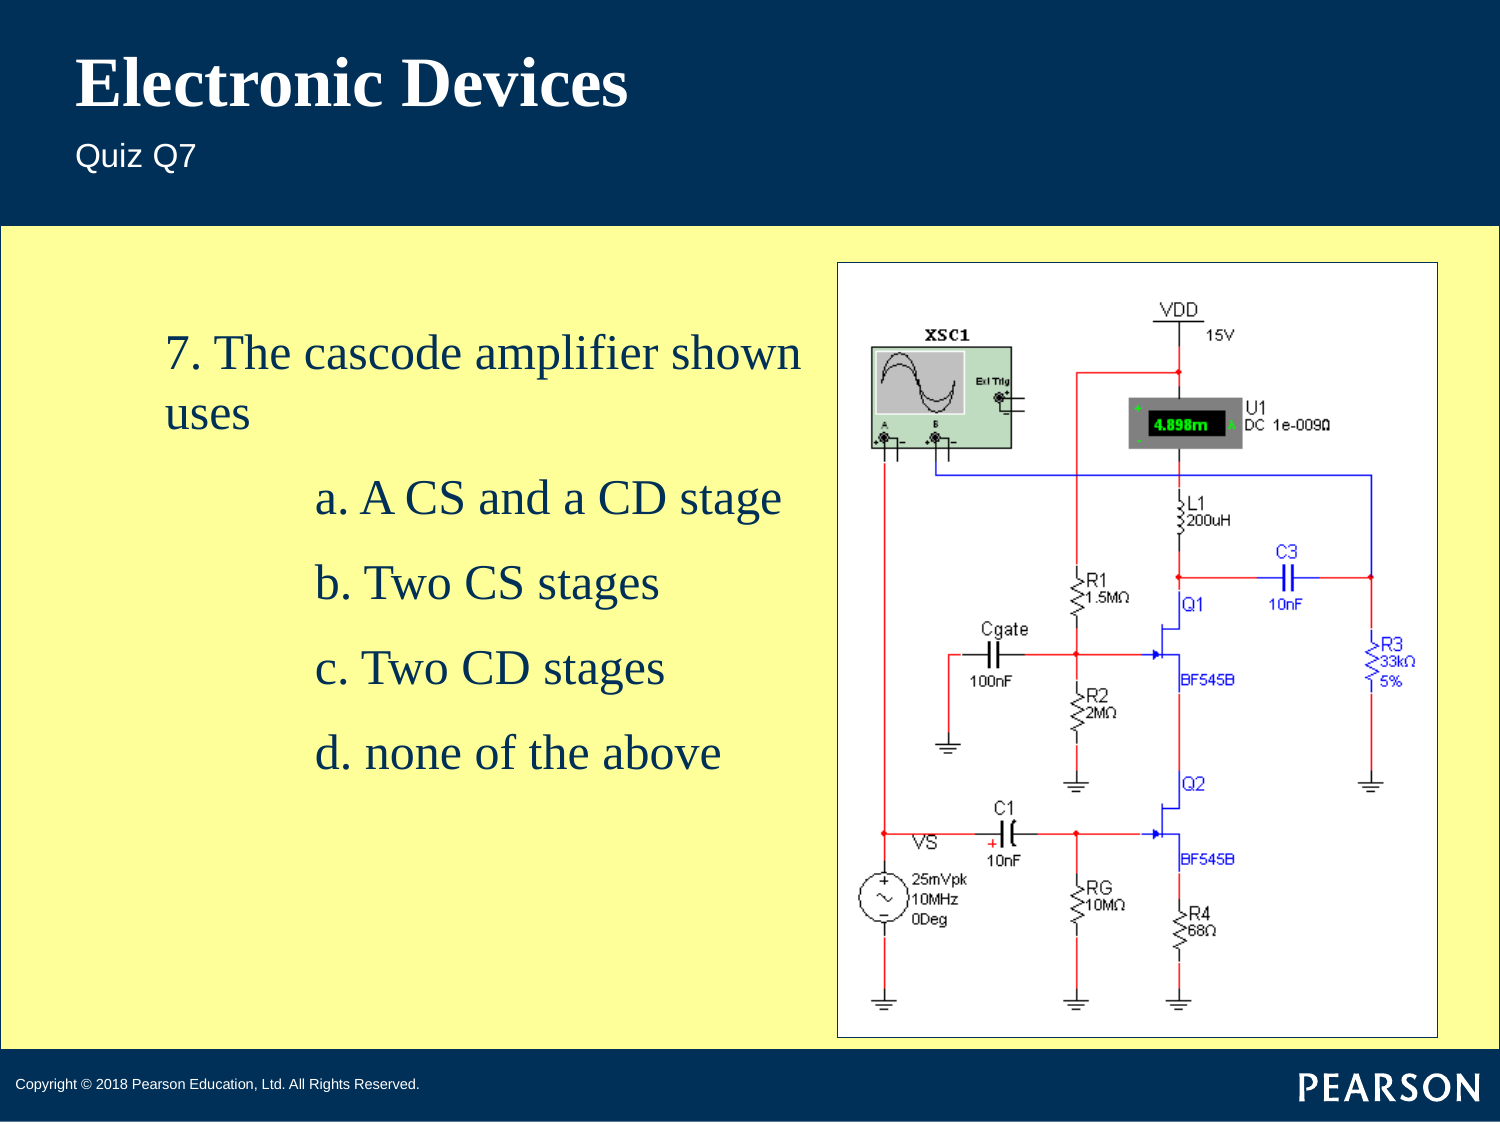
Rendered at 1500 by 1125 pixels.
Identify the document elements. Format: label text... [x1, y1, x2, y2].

picture [840, 274, 1426, 1033]
list Quiz Q7 [75, 133, 1425, 200]
text_box [0, 224, 1500, 1050]
text_box 7. The cascode amplifier shown uses a. A CS and a CD stage b. Two CS stages c. Two CD stages d. none of the above [149, 312, 835, 788]
title Electronic Devices [75, 35, 1425, 133]
text_box [837, 262, 1438, 1038]
